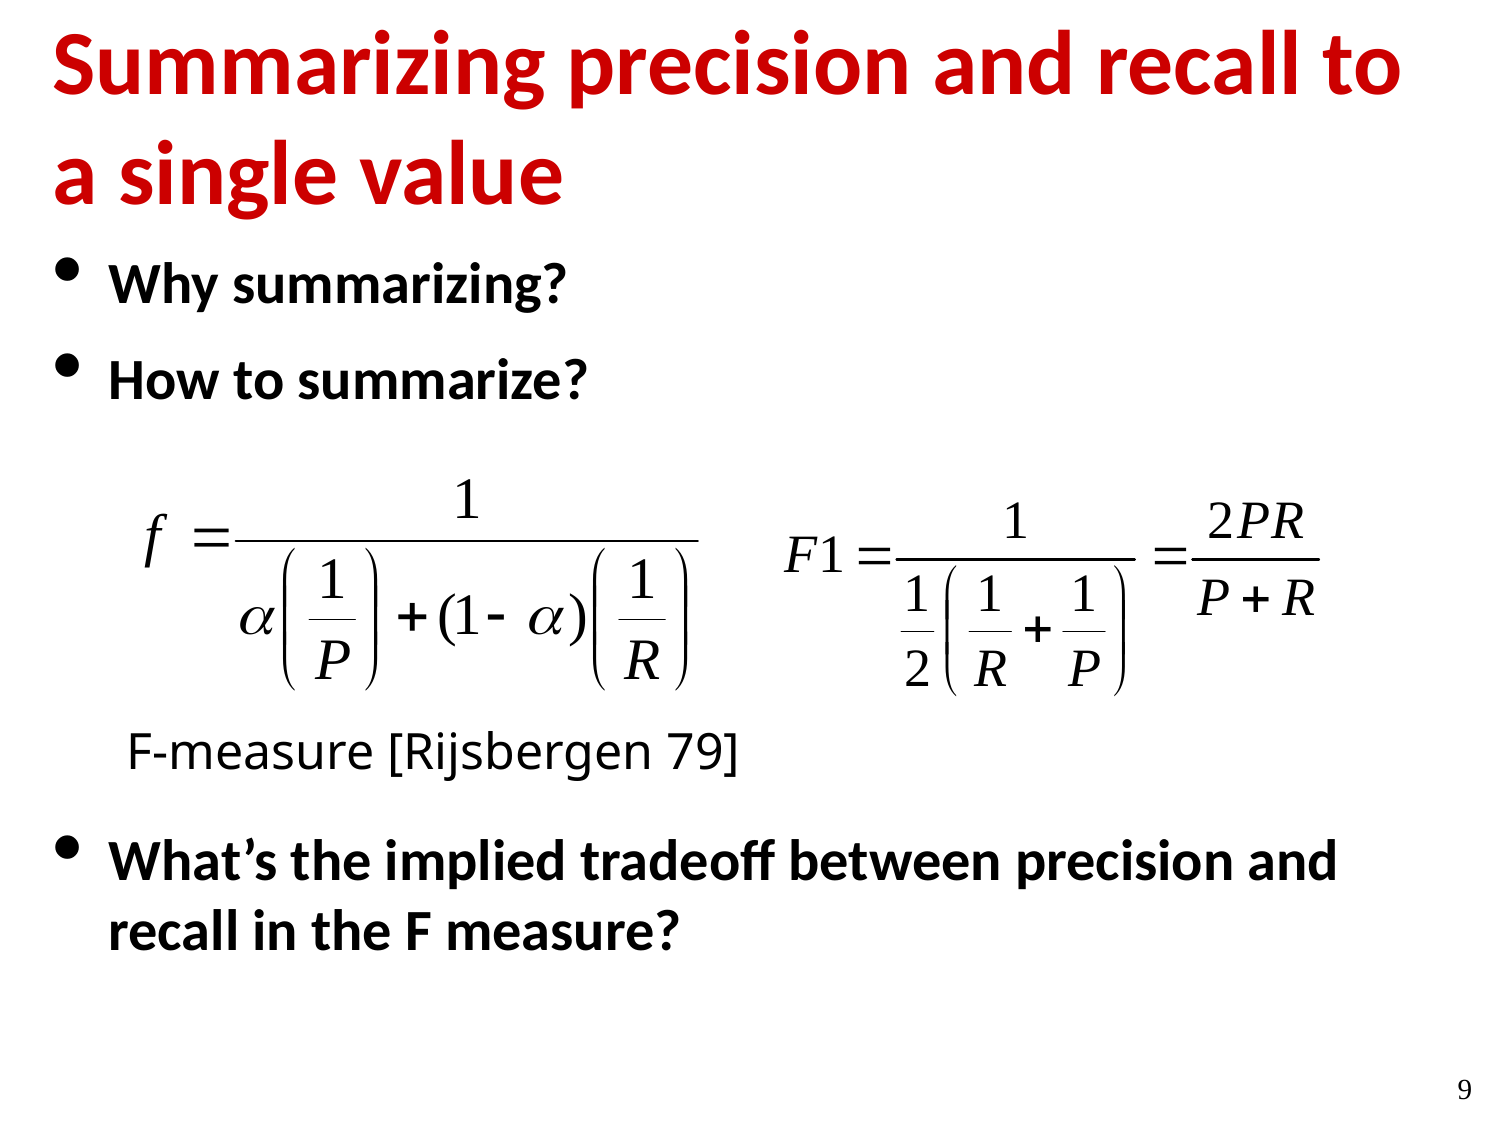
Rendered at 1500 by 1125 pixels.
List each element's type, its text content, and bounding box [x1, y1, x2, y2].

text_box F-measure [Rijsbergen 79] [111, 712, 756, 788]
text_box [774, 487, 1331, 708]
title Summarizing precision and recall to a single value [37, 24, 1463, 200]
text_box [124, 462, 708, 703]
slide_number 9 [1174, 1062, 1488, 1125]
list Why summarizing? How to summarize? What’s the implied tradeoff between precision and recall in the F measure? [37, 237, 1475, 1038]
